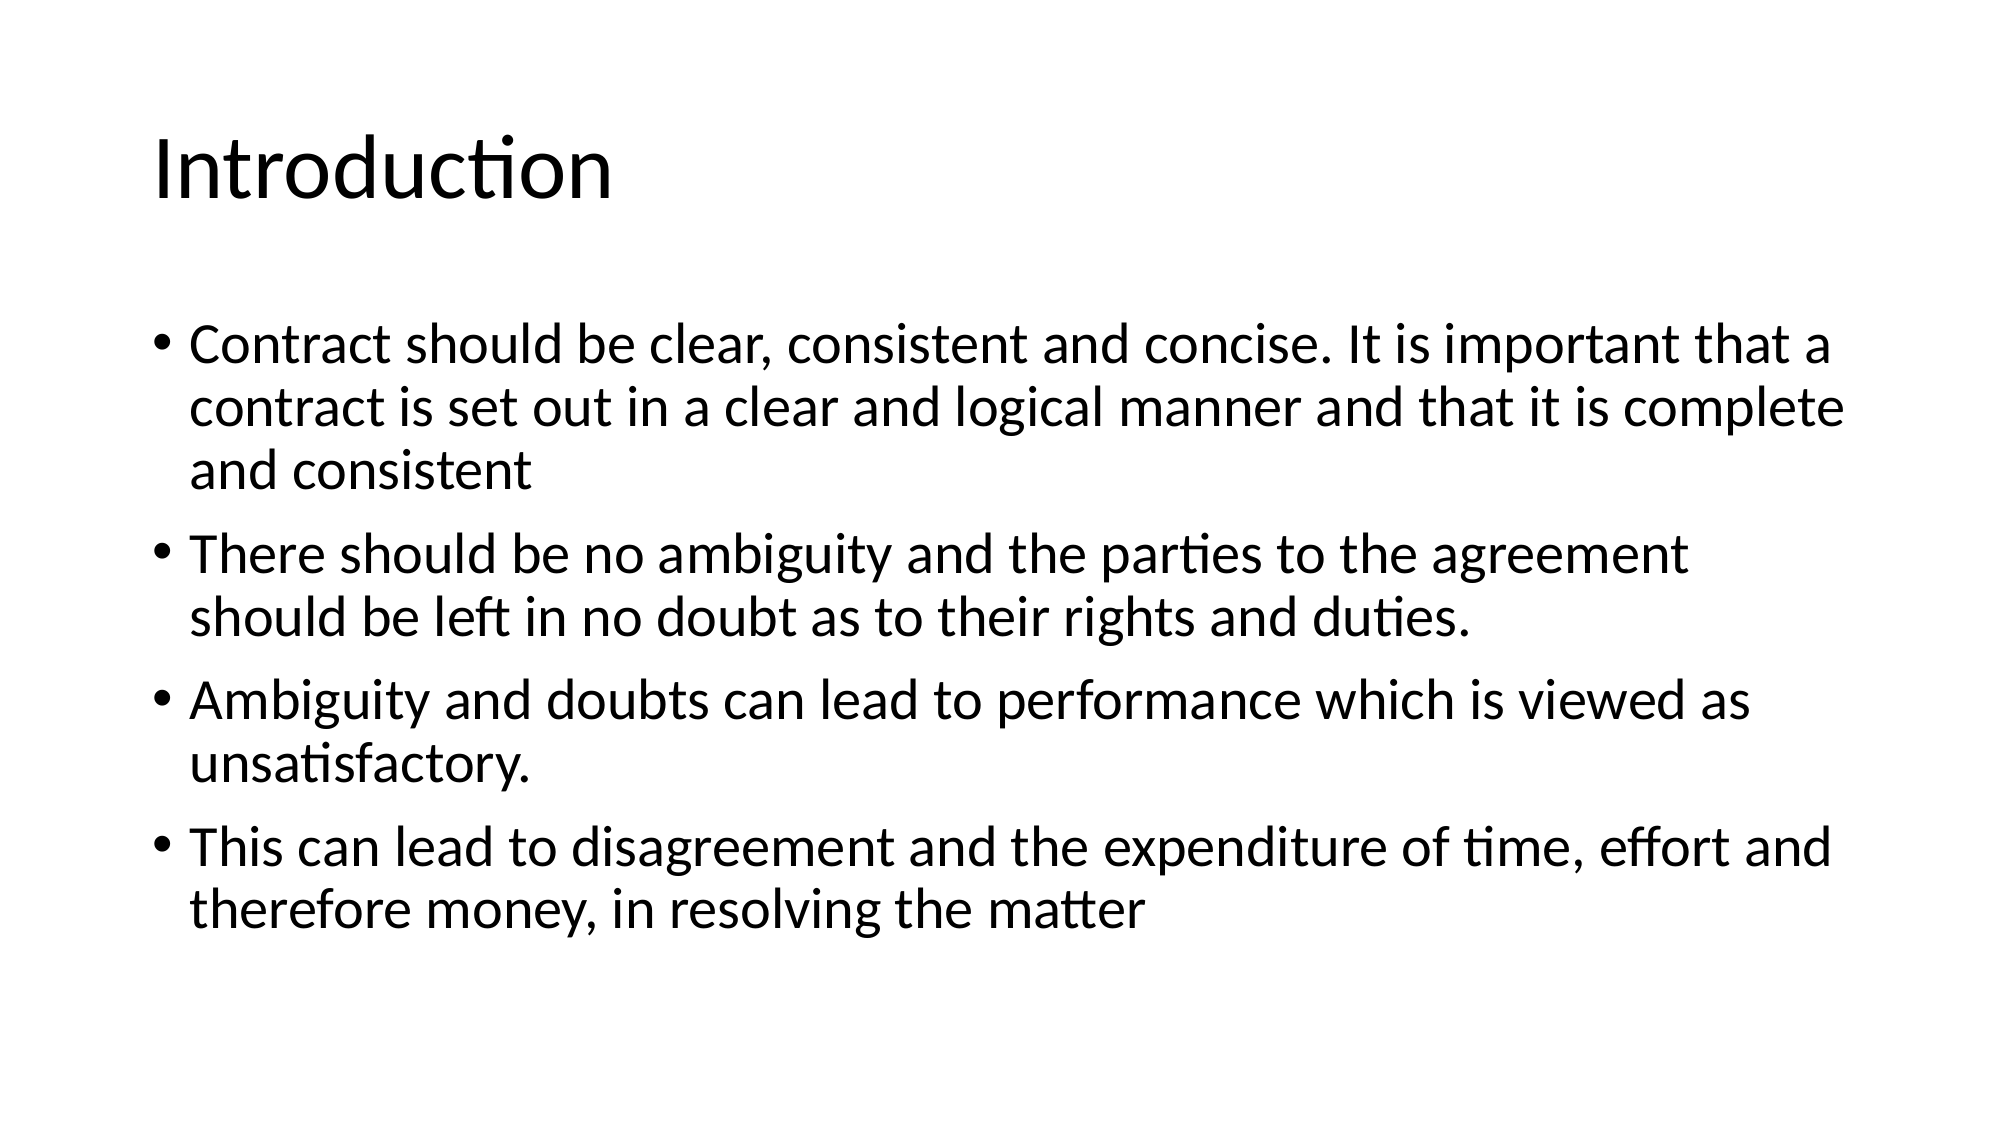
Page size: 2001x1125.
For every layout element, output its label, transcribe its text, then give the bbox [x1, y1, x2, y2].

title Introduction [137, 59, 1863, 278]
list Contract should be clear, consistent and concise. It is important that a contract is set out in a clear and logical manner and that it is complete and consistent There should be no ambiguity and the parties to the agreement should be left in no doubt as to their rights and duties. Ambiguity and doubts can lead to performance which is viewed as unsatisfactory. This can lead to disagreement and the expenditure of time, effort and therefore money, in resolving the matter [137, 306, 1863, 1020]
